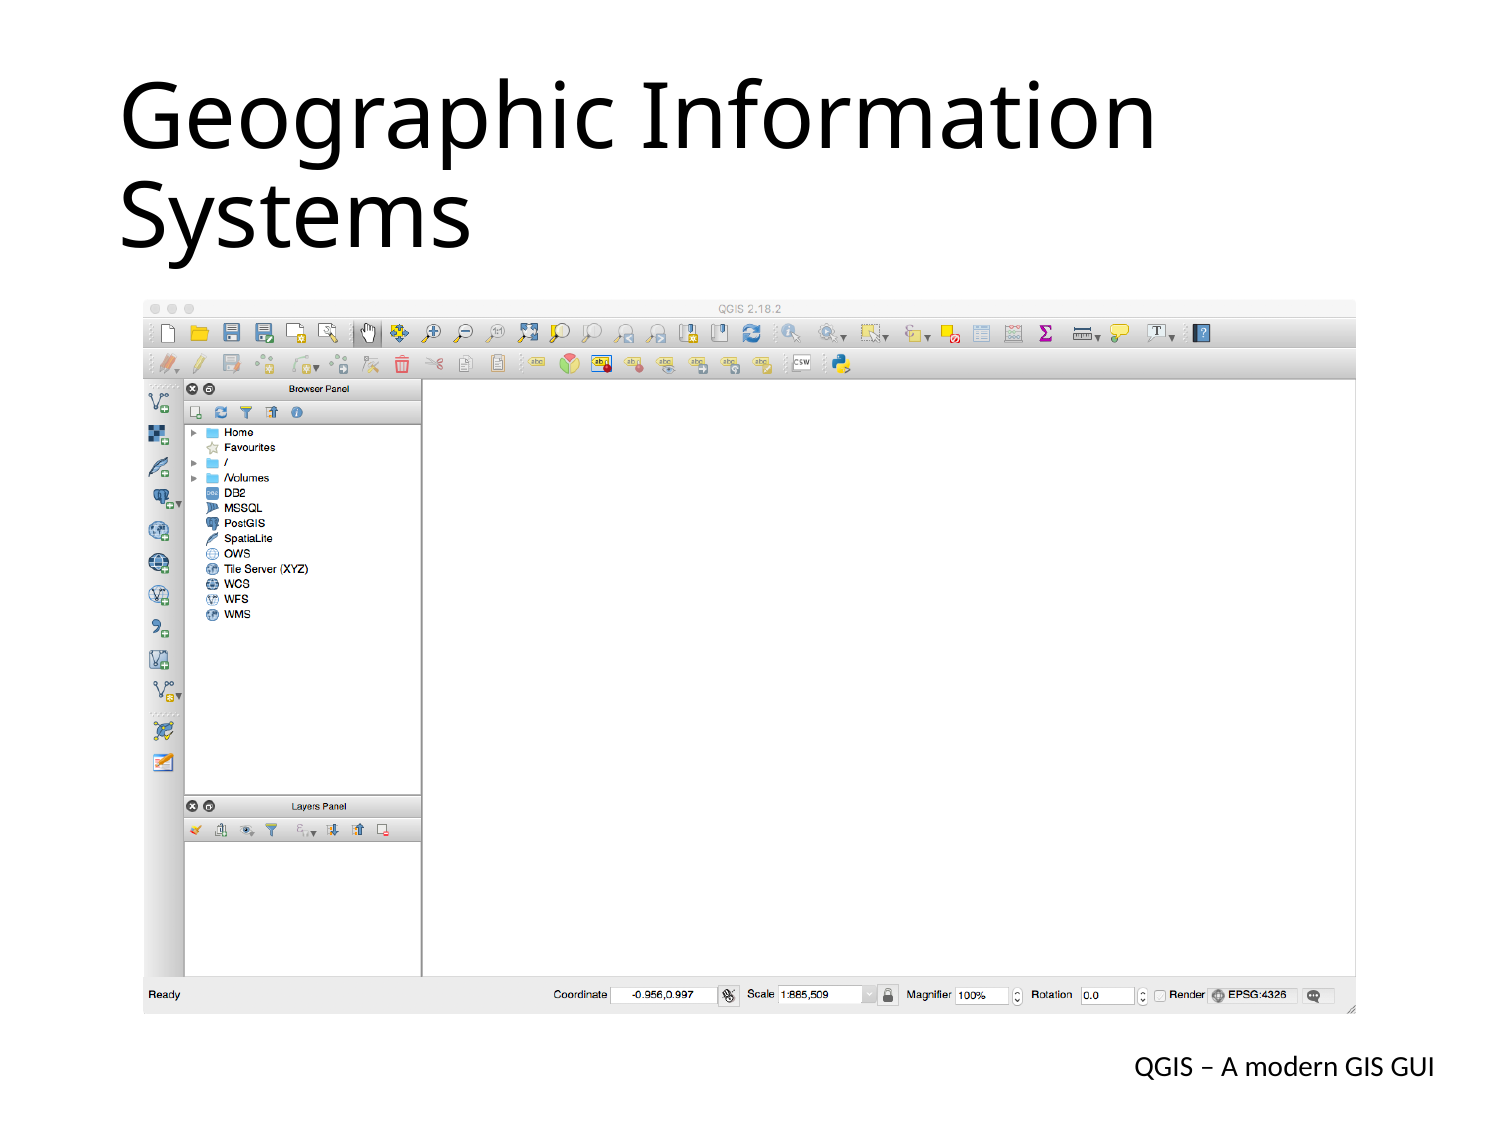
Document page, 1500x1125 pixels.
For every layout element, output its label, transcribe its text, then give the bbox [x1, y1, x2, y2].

title Geographic Information Systems [103, 59, 1397, 278]
text_box QGIS – A modern GIS GUI [1119, 1039, 1451, 1090]
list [143, 299, 1356, 1014]
